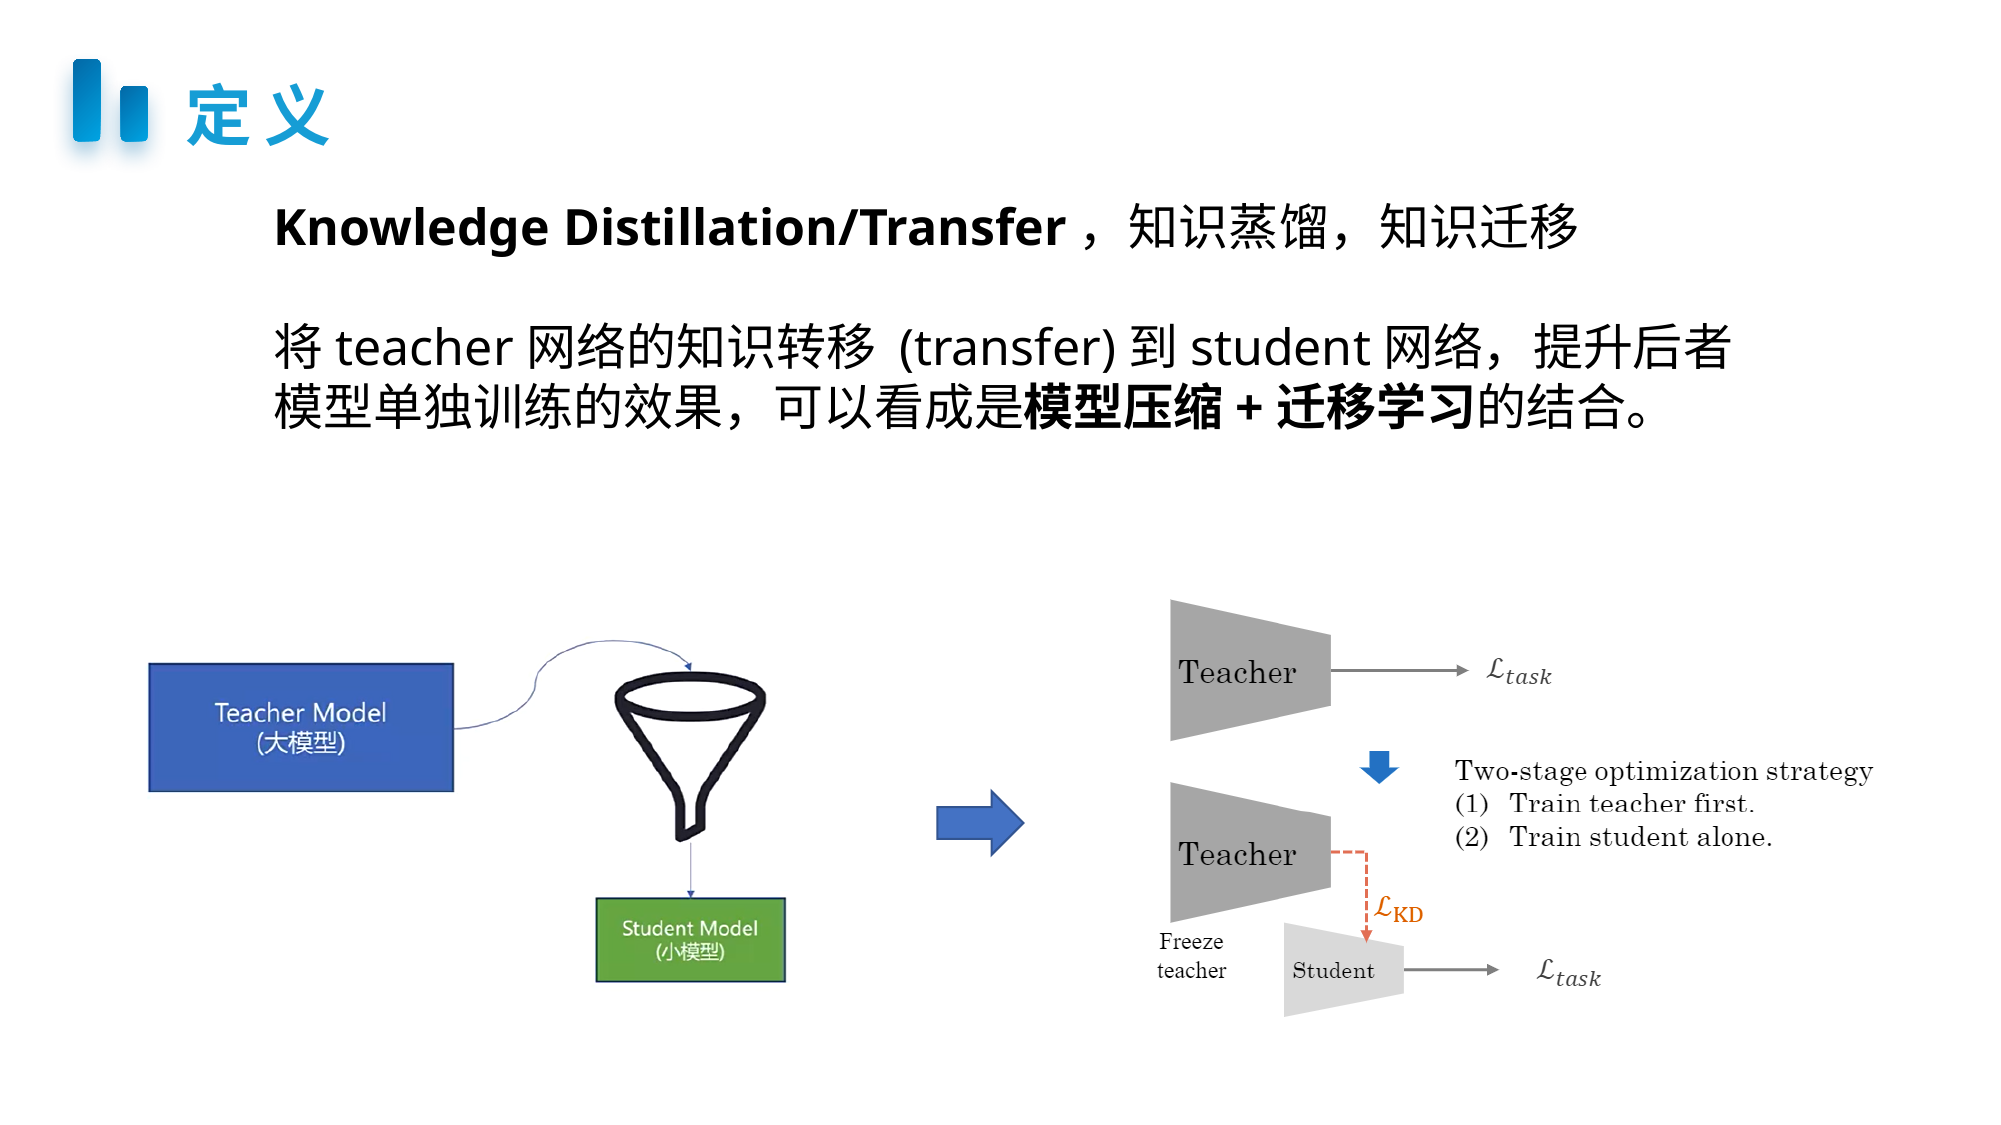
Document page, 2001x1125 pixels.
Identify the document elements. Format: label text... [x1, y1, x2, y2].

text_box [72, 58, 102, 143]
text_box [119, 85, 149, 143]
picture [134, 636, 847, 1010]
text_box 定义 [171, 65, 347, 161]
text_box [936, 788, 1025, 858]
text_box Knowledge Distillation/Transfer，知识蒸馏，知识迁移 将teacher网络的知识转移 (transfer)到student网络，提升后者模型单独训练的效果，可以看成是模型压缩+迁移学习的结合。 [258, 188, 1768, 544]
picture [1127, 597, 1879, 1026]
